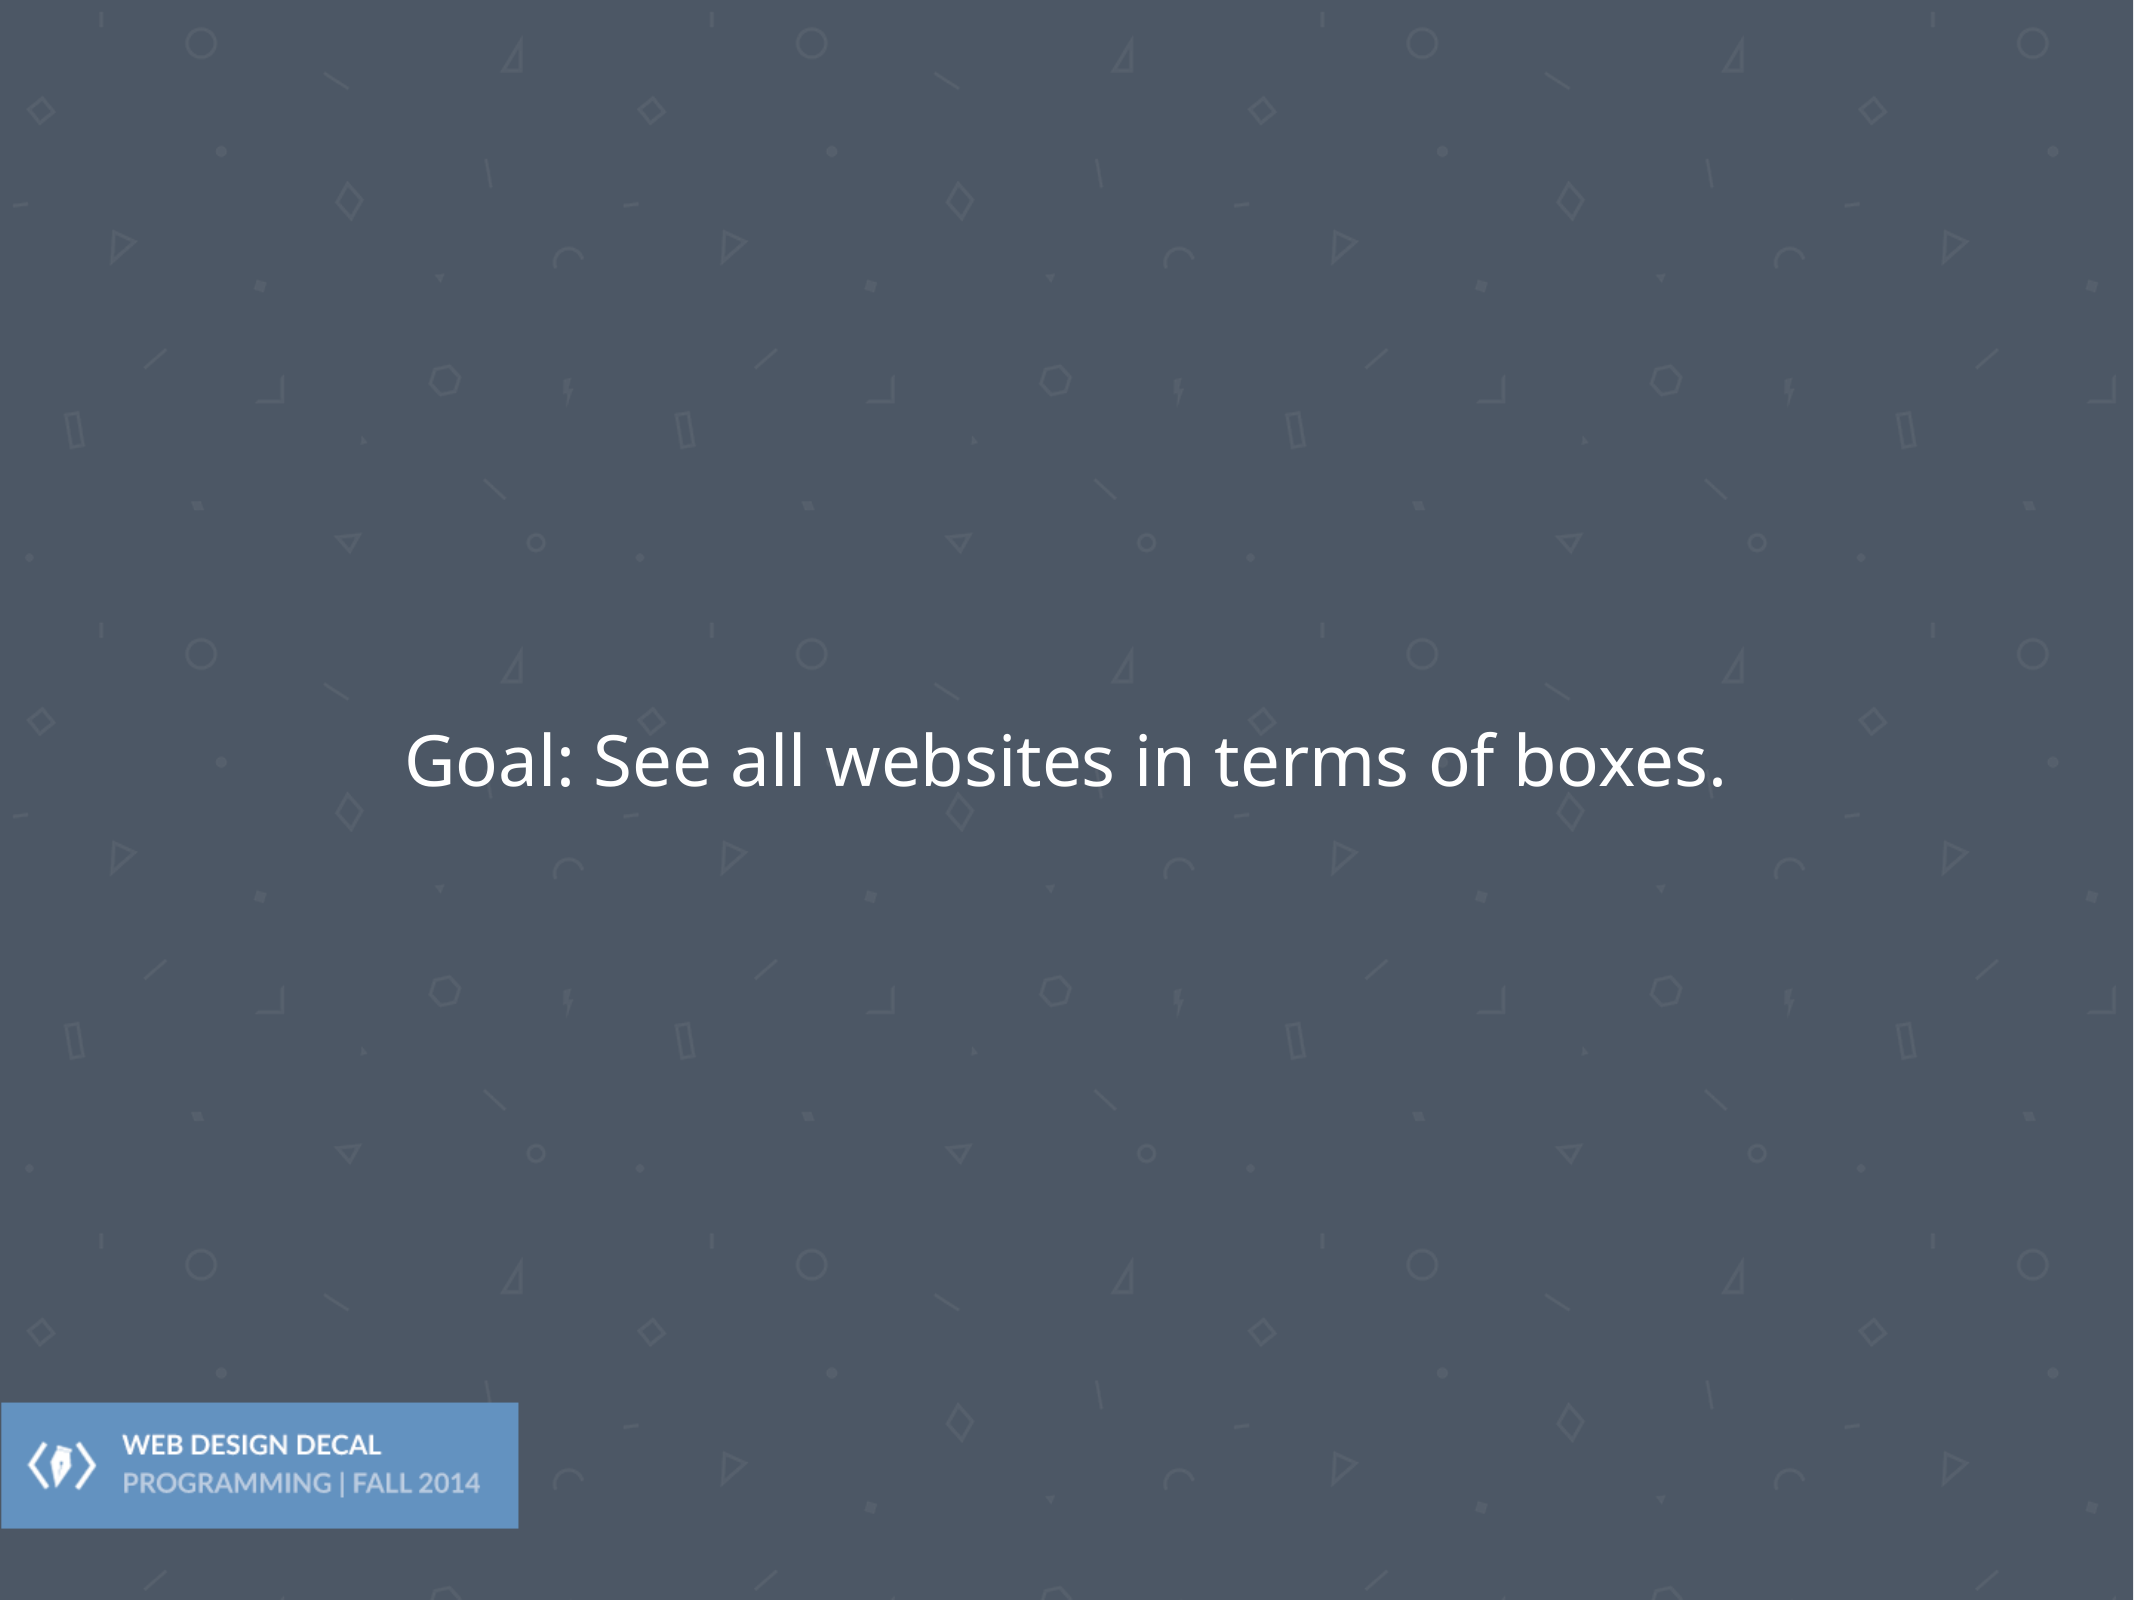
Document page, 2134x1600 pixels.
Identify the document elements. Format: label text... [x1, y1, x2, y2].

picture [0, 0, 2134, 1600]
title Goal: See all websites in terms of boxes. [106, 714, 2028, 865]
